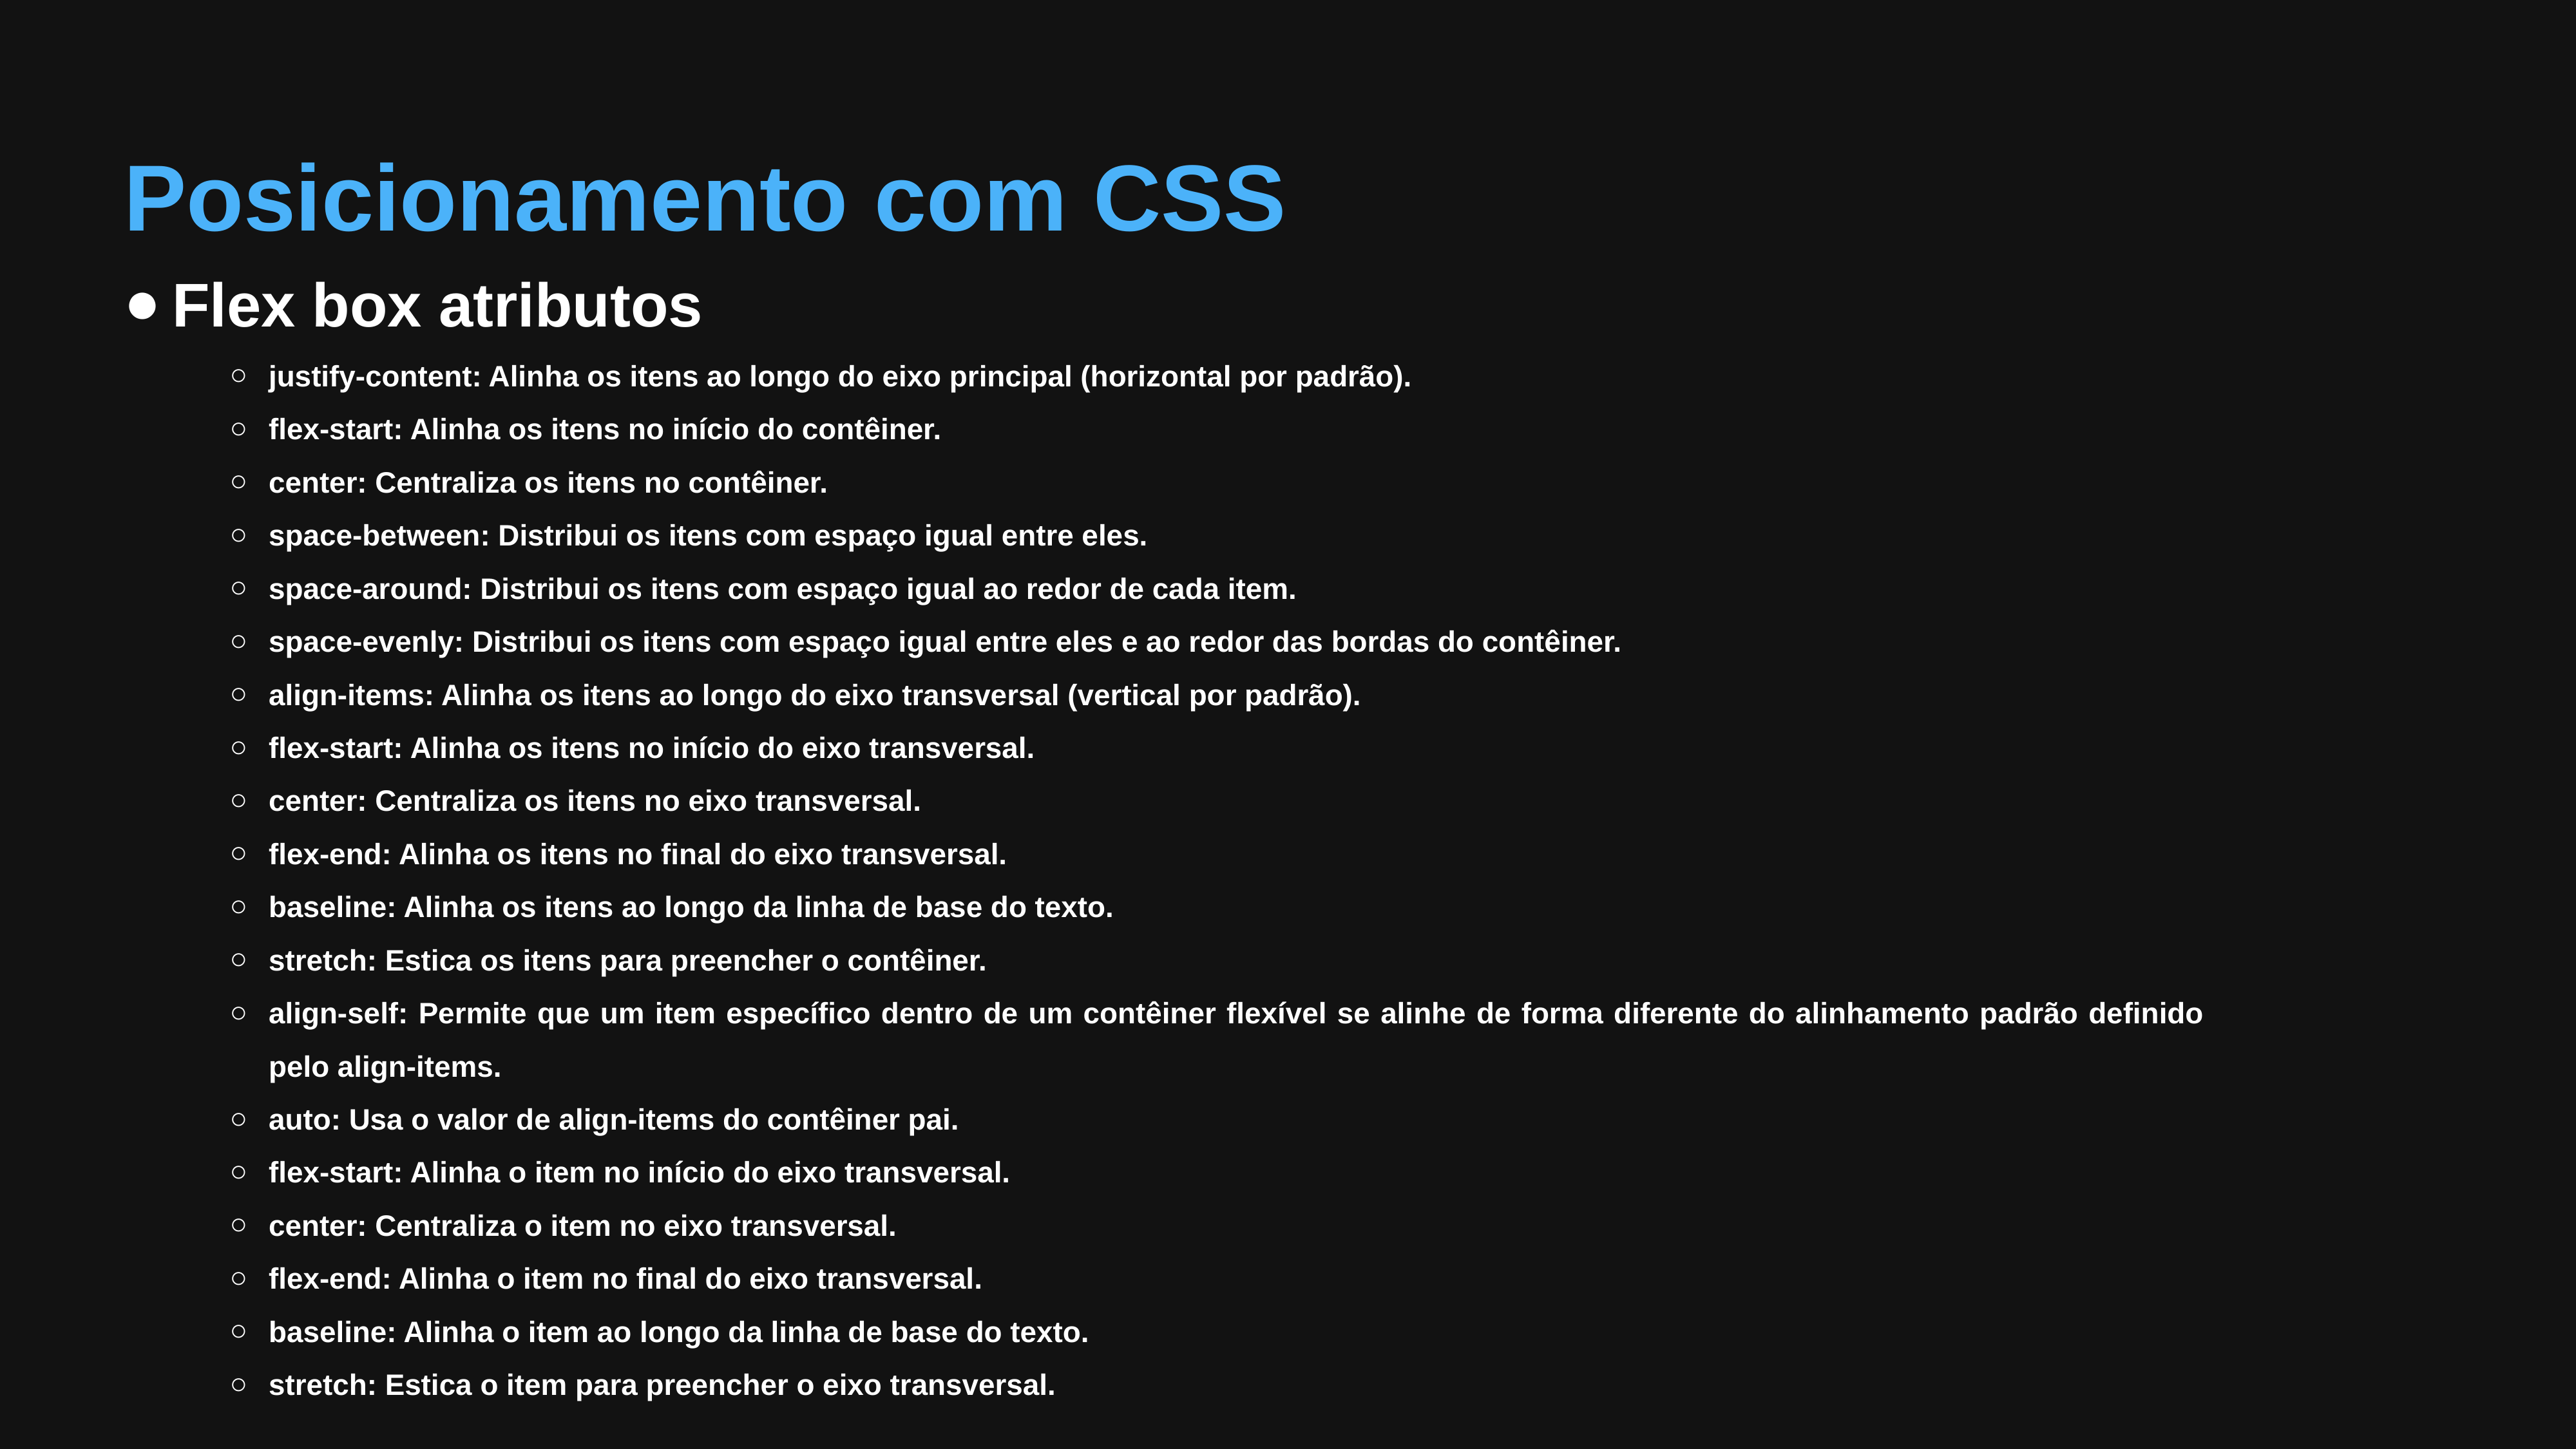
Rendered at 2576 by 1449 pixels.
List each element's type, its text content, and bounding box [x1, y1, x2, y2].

text_box Flex box atributos justify-content: Alinha os itens ao longo do eixo principal (horizontal por padrão). flex-start: Alinha os itens no início do contêiner. center: Centraliza os itens no contêiner. space-between: Distribui os itens com espaço igual entre eles. space-around: Distribui os itens com espaço igual ao redor de cada item. space-evenly: Distribui os itens com espaço igual entre eles e ao redor das bordas do contêiner. align-items: Alinha os itens ao longo do eixo transversal (vertical por padrão). flex-start: Alinha os itens no início do eixo transversal. center: Centraliza os itens no eixo transversal. flex-end: Alinha os itens no final do eixo transversal. baseline: Alinha os itens ao longo da linha de base do texto. stretch: Estica os itens para preencher o contêiner. align-self: Permite que um item específico dentro de um contêiner flexível se alinhe de forma diferente do alinhamento padrão definido pelo align-items. auto: Usa o valor de align-items do contêiner pai. flex-start: Alinha o item no início do eixo transversal. center: Centraliza o item no eixo transversal. flex-end: Alinha o item no final do eixo transversal. baseline: Alinha o item ao longo da linha de base do texto. stretch: Estica o item para preencher o eixo transversal. [114, 223, 2215, 1411]
text_box Posicionamento com CSS [114, 76, 2463, 255]
